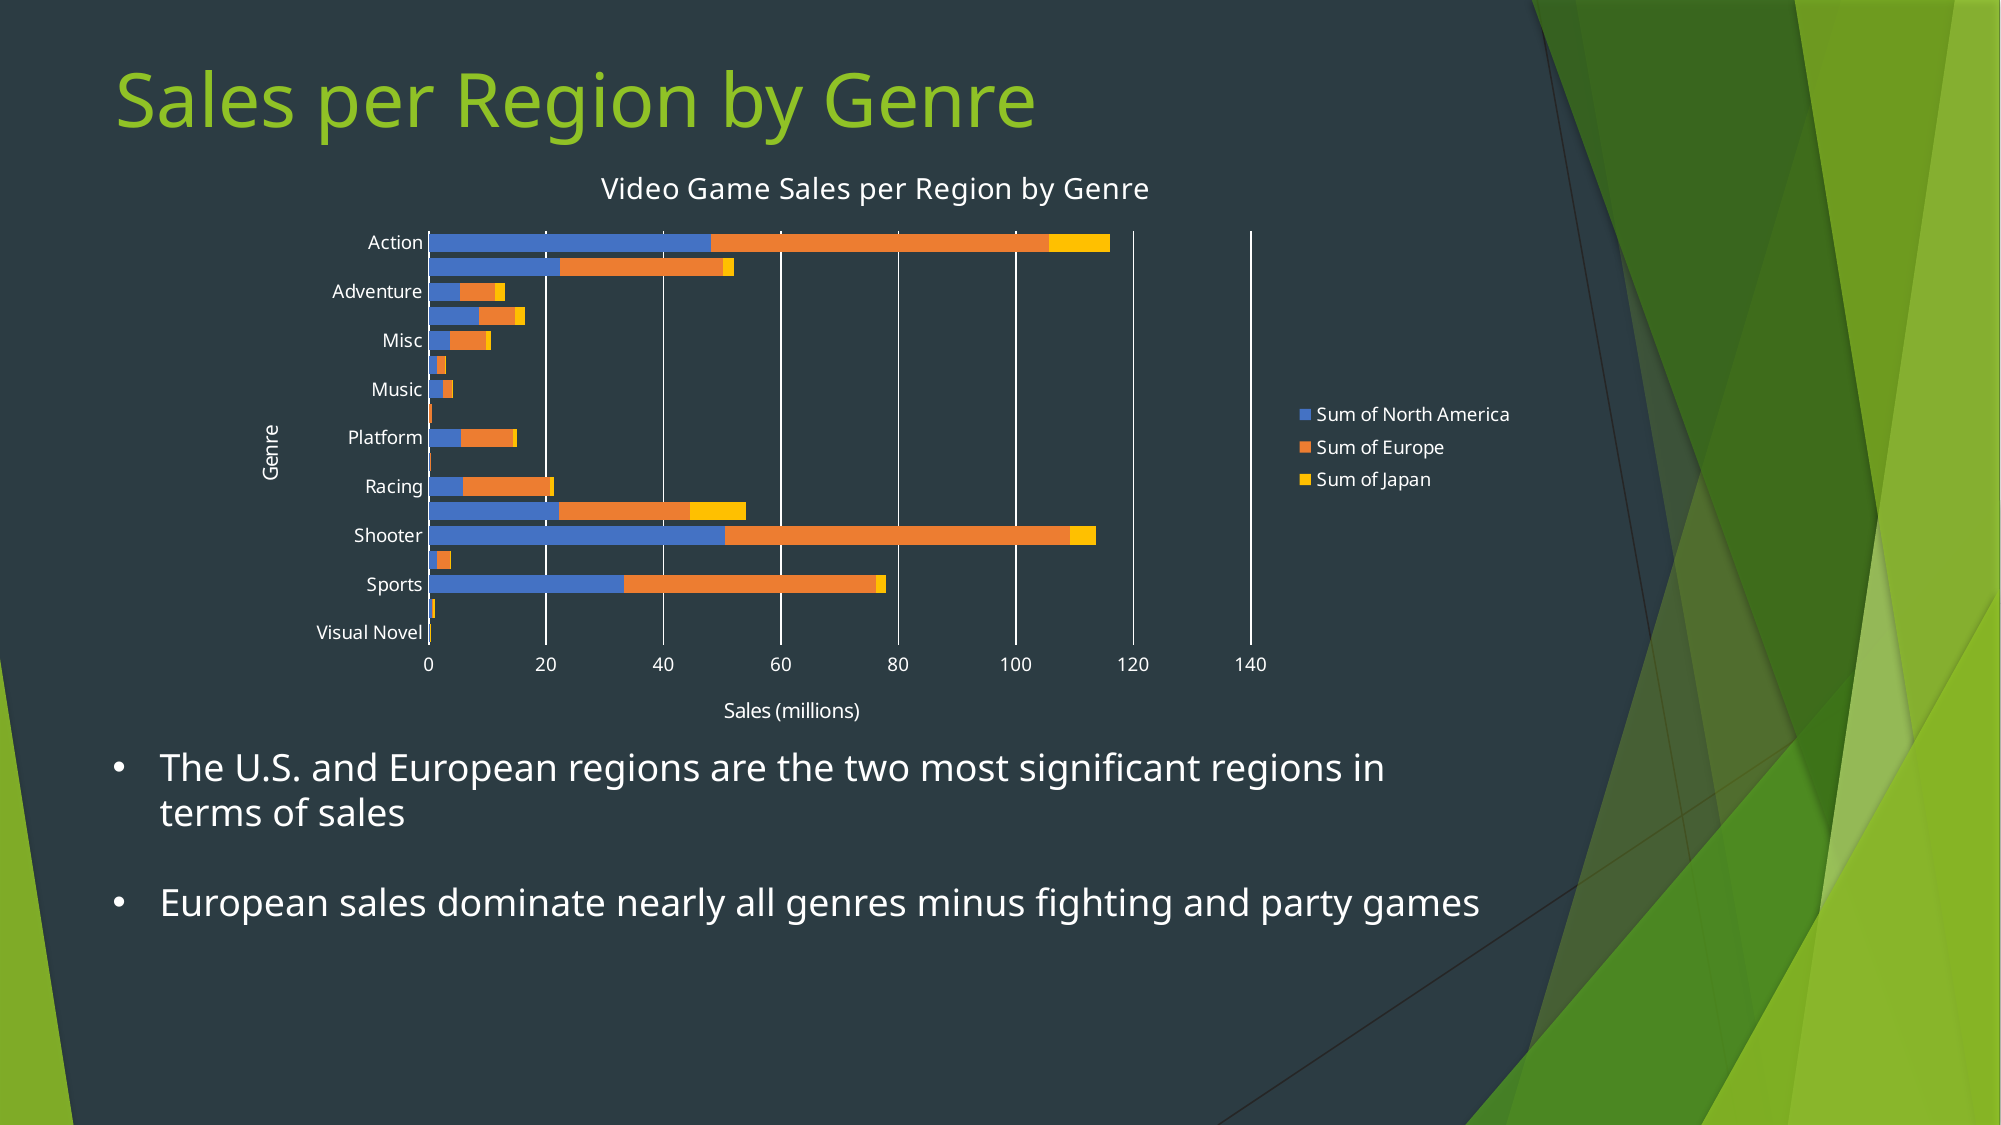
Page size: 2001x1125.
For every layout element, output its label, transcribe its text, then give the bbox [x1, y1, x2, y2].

text_box The U.S. and European regions are the two most significant regions in terms of sales European sales dominate nearly all genres minus fighting and party games [97, 736, 1502, 932]
chart [222, 138, 1530, 756]
title Sales per Region by Genre [100, 45, 1691, 158]
